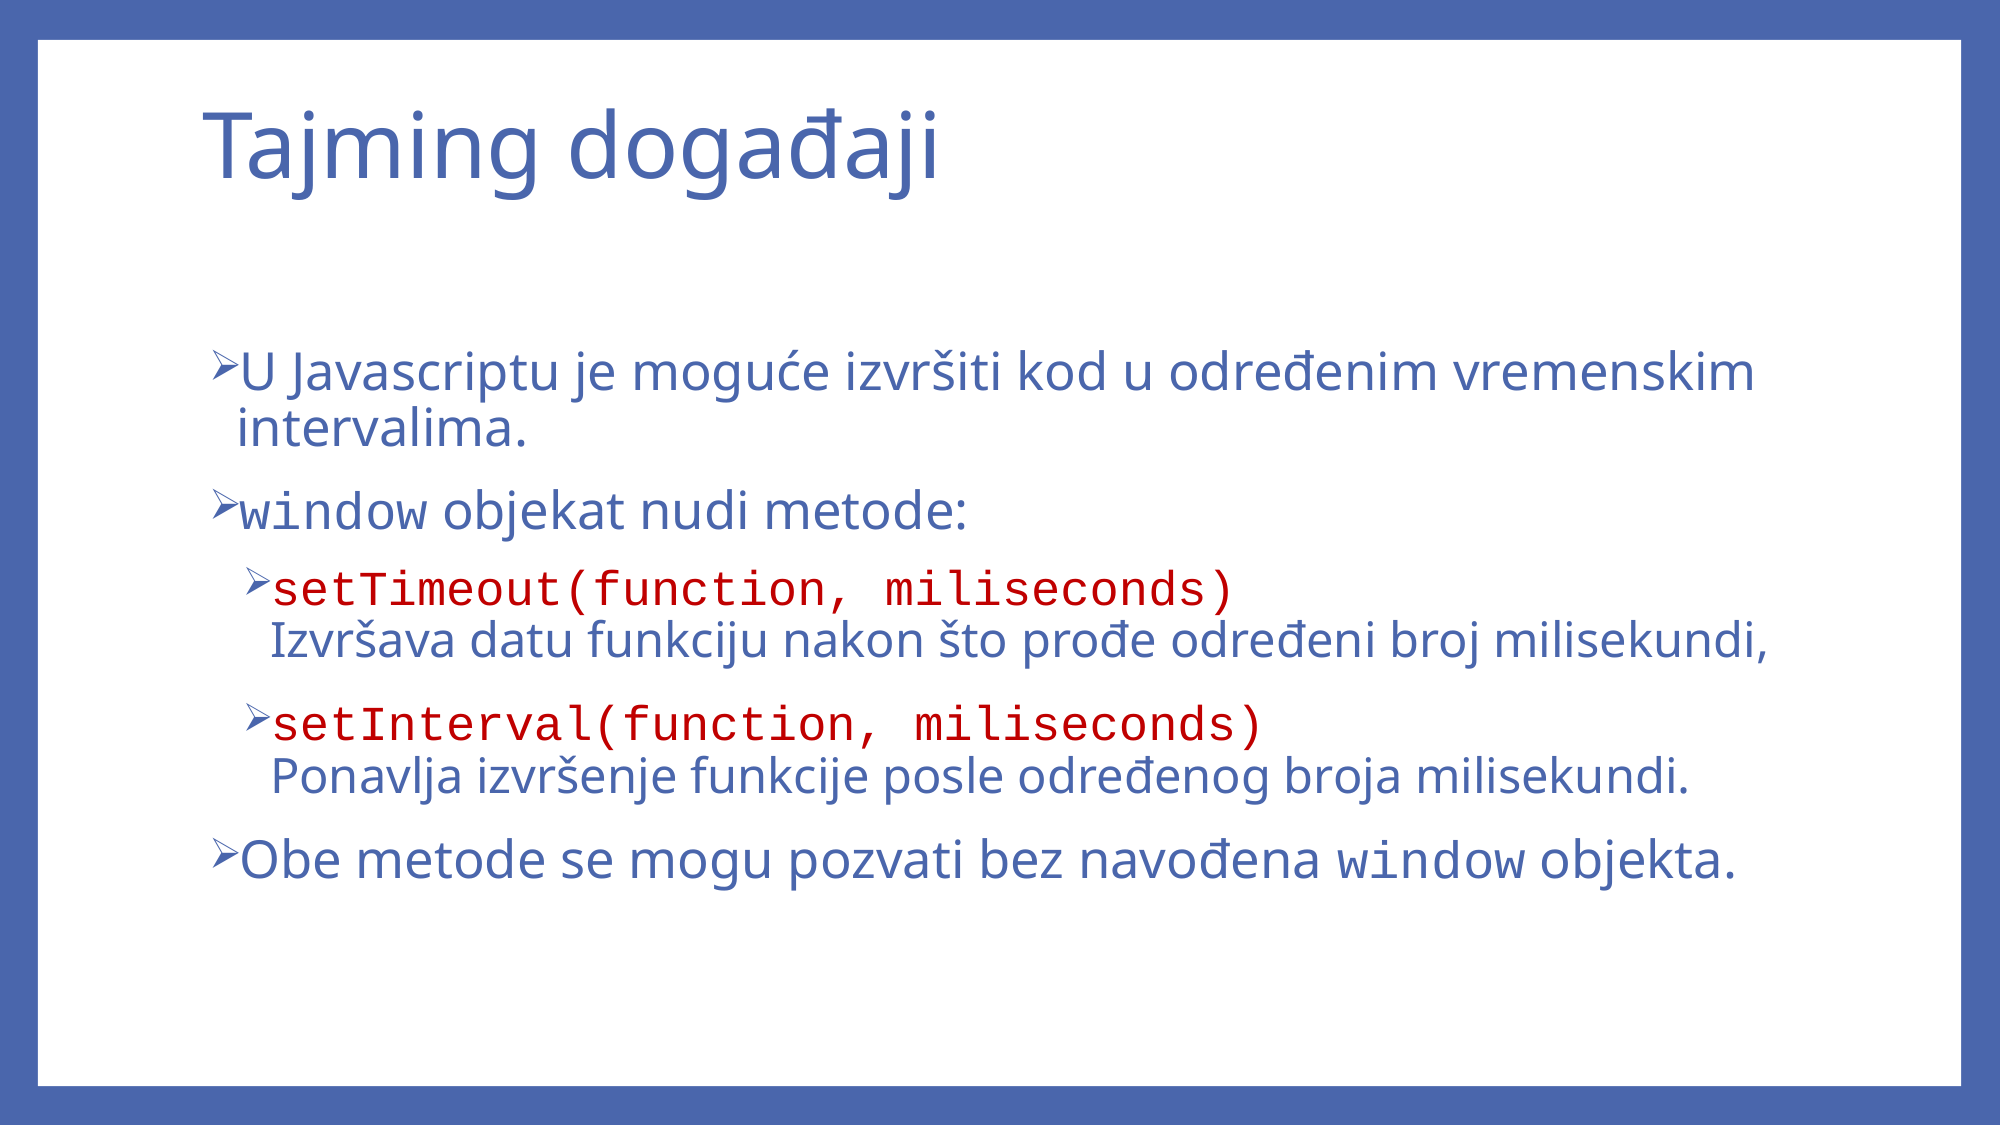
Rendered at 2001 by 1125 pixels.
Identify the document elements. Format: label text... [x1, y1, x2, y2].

title Tajming događaji [187, 37, 1807, 261]
list U Javascriptu je moguće izvršiti kod u određenim vremenskim intervalima. window objekat nudi metode: setTimeout(function, miliseconds) Izvršava datu funkciju nakon što prođe određeni broj milisekundi, setInterval(function, miliseconds) Ponavlja izvršenje funkcije posle određenog broja milisekundi. Obe metode se mogu pozvati bez navođena window objekta. [187, 337, 1808, 1000]
